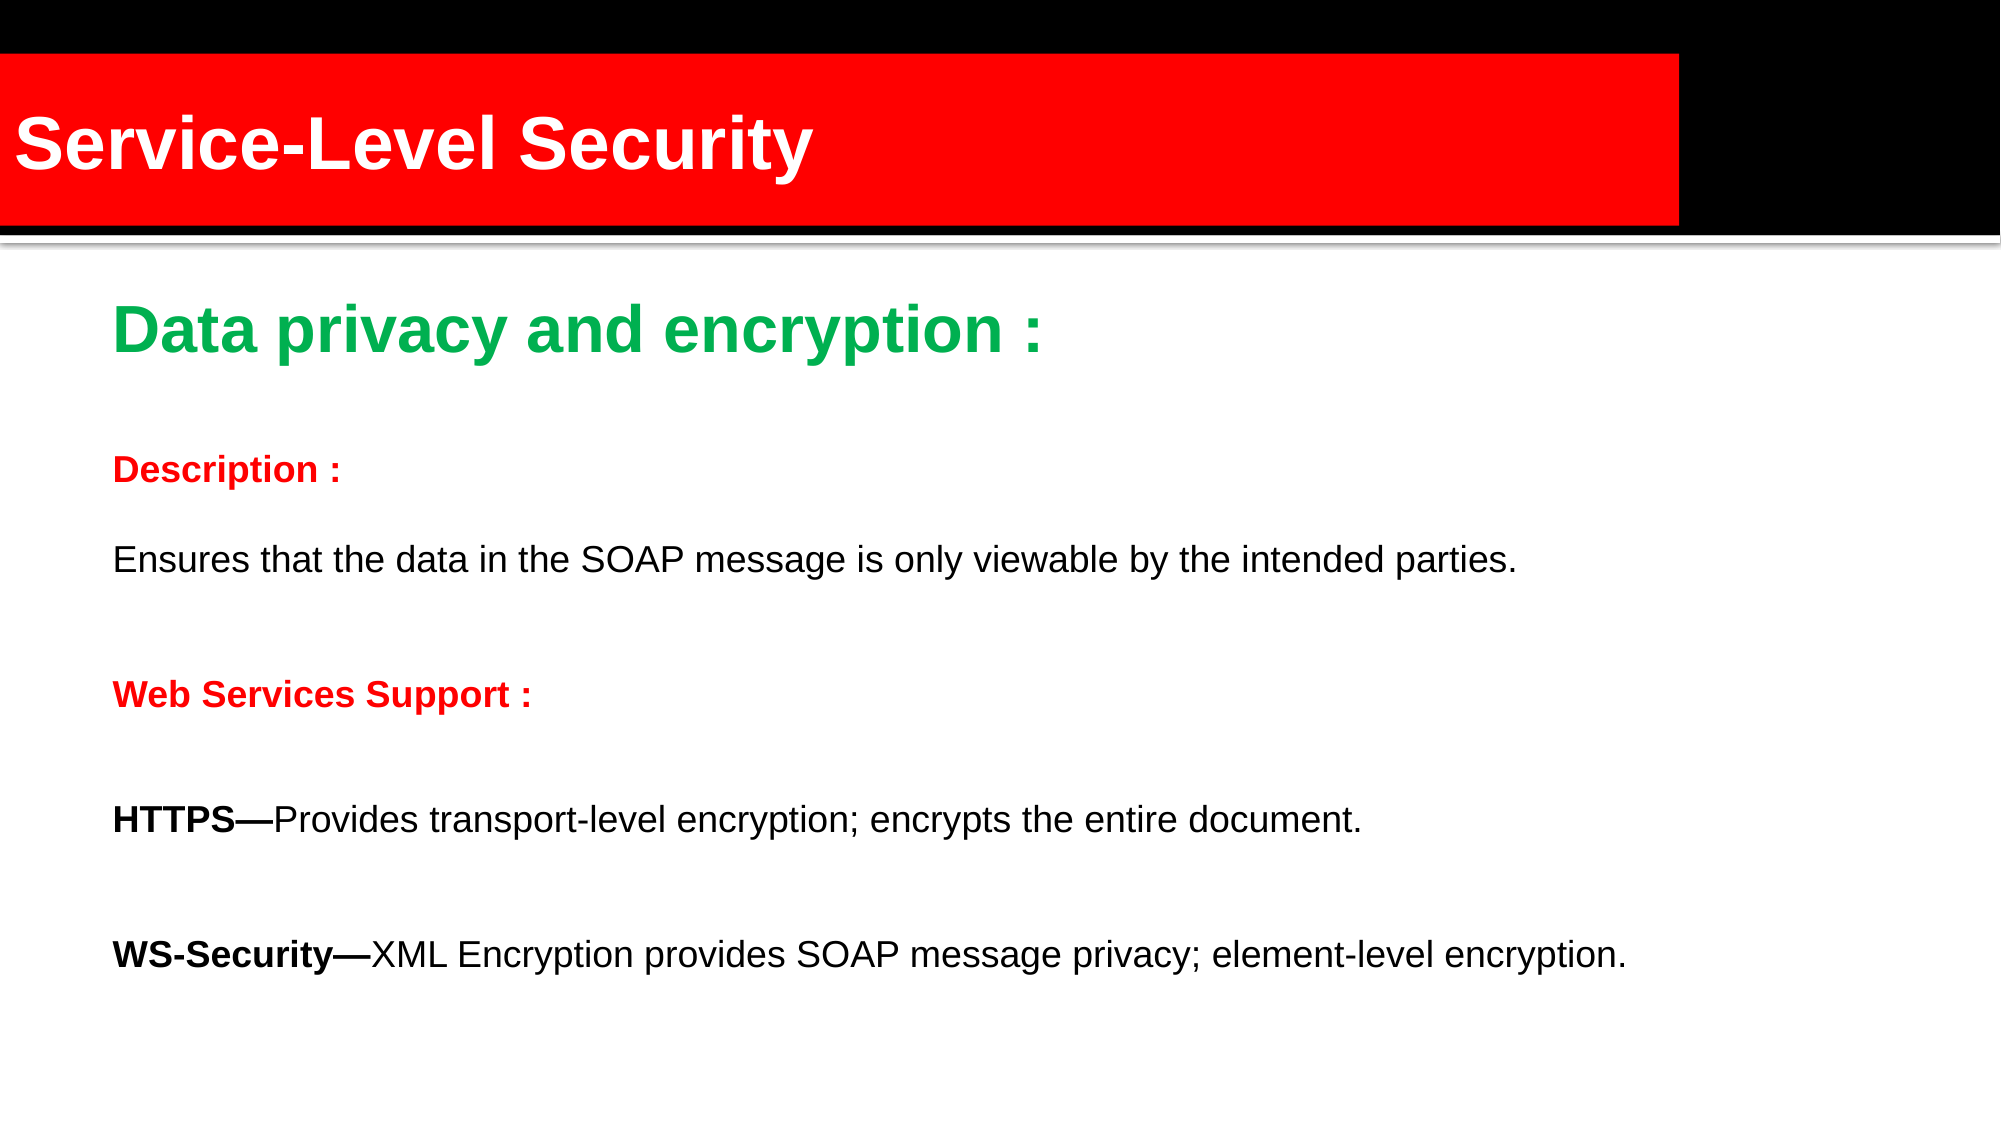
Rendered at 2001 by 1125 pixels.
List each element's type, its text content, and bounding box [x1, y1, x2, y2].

text_box Data privacy and encryption : Description : Ensures that the data in the SOAP message is only viewable by the intended parties. Web Services Support : HTTPS—Provides transport-level encryption; encrypts the entire document. WS-Security—XML Encryption provides SOAP message privacy; element-level encryption. [103, 225, 1880, 1026]
text_box Service-Level Security [0, 53, 1680, 226]
